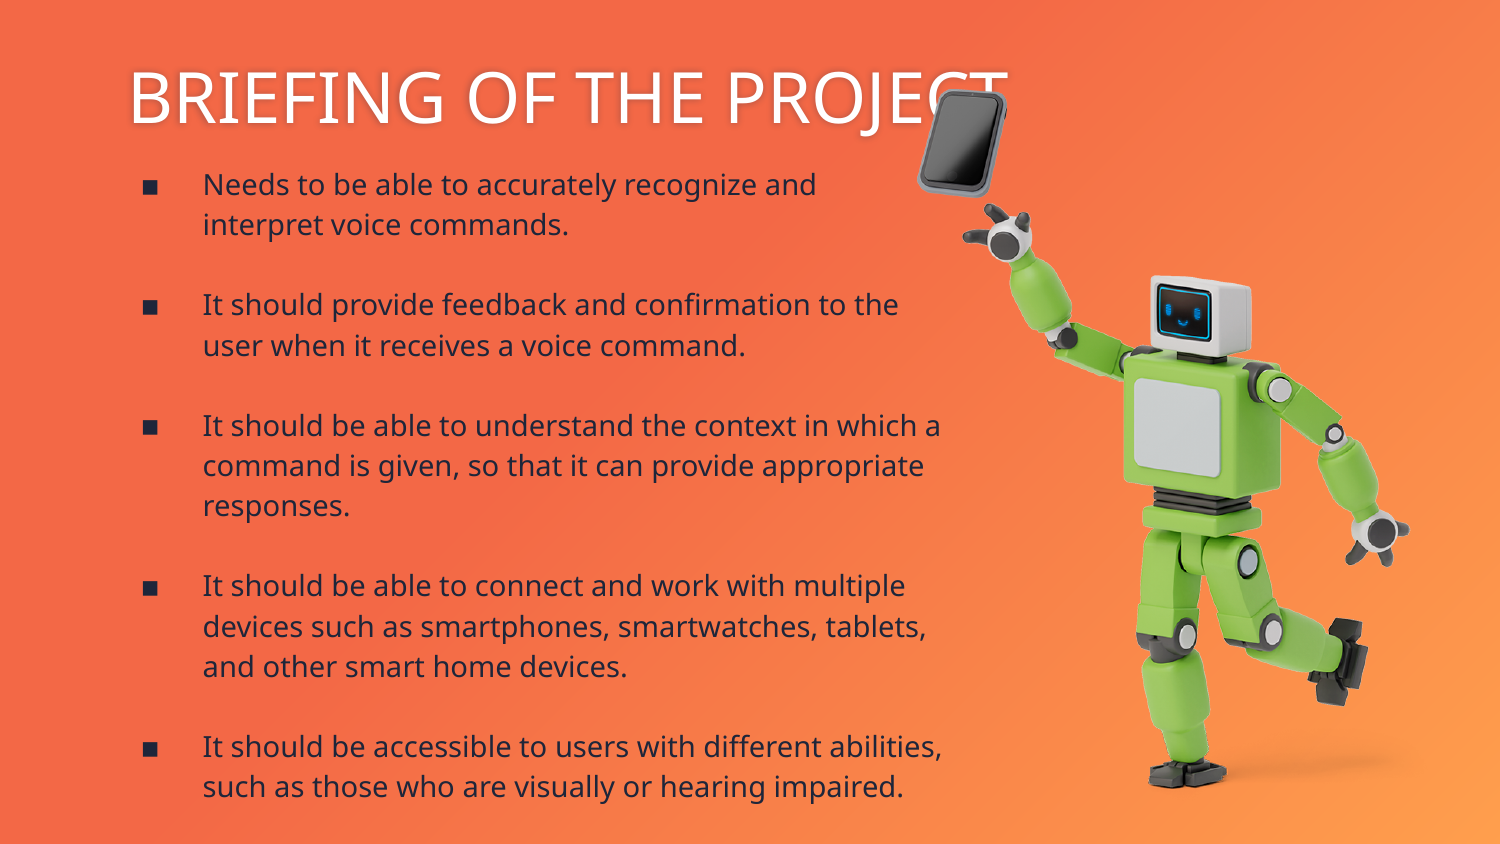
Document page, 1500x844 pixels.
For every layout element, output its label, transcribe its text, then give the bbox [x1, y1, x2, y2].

list Needs to be able to accurately recognize and interpret voice commands. It should provide feedback and confirmation to the user when it receives a voice command. It should be able to understand the context in which a command is given, so that it can provide appropriate responses. It should be able to connect and work with multiple devices such as smartphones, smartwatches, tablets, and other smart home devices. It should be accessible to users with different abilities, such as those who are visually or hearing impaired. [127, 160, 944, 844]
picture [916, 89, 1008, 199]
title BRIEFING OF THE PROJECT [127, 73, 1374, 139]
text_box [961, 202, 1429, 802]
